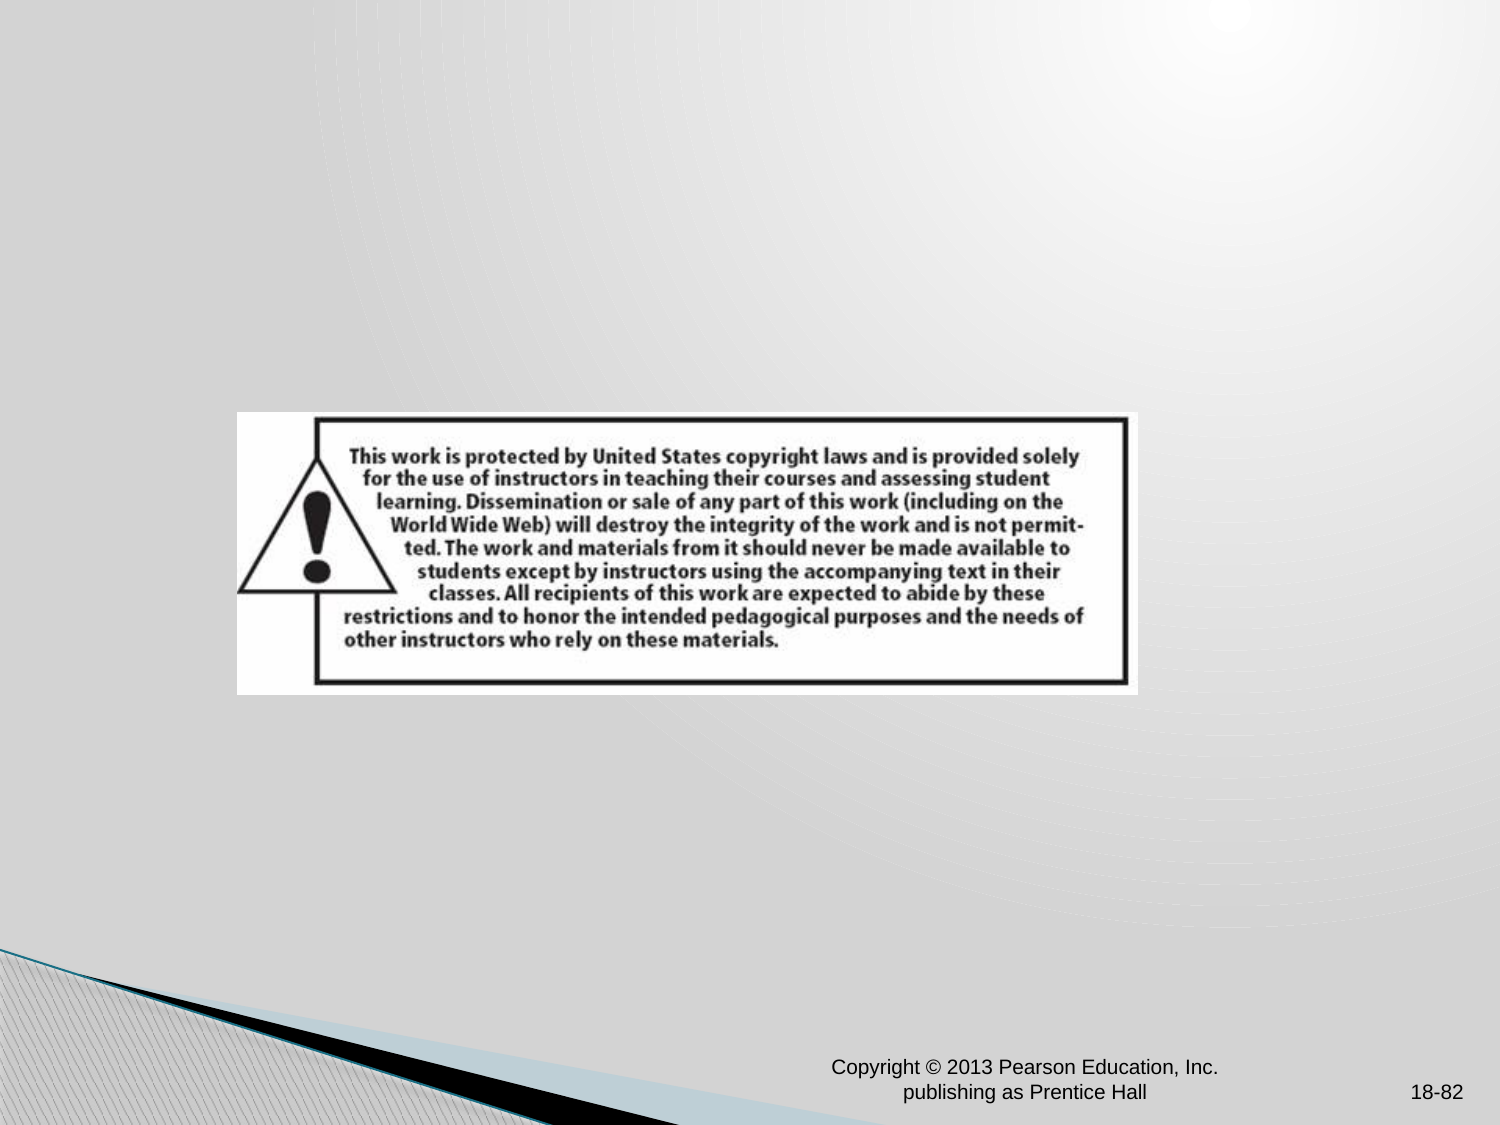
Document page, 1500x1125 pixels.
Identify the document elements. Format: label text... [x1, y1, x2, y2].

footer Copyright © 2013 Pearson Education, Inc. publishing as Prentice Hall [812, 1051, 1238, 1112]
slide_number 18-82 [1362, 1051, 1479, 1112]
picture [237, 412, 1138, 695]
